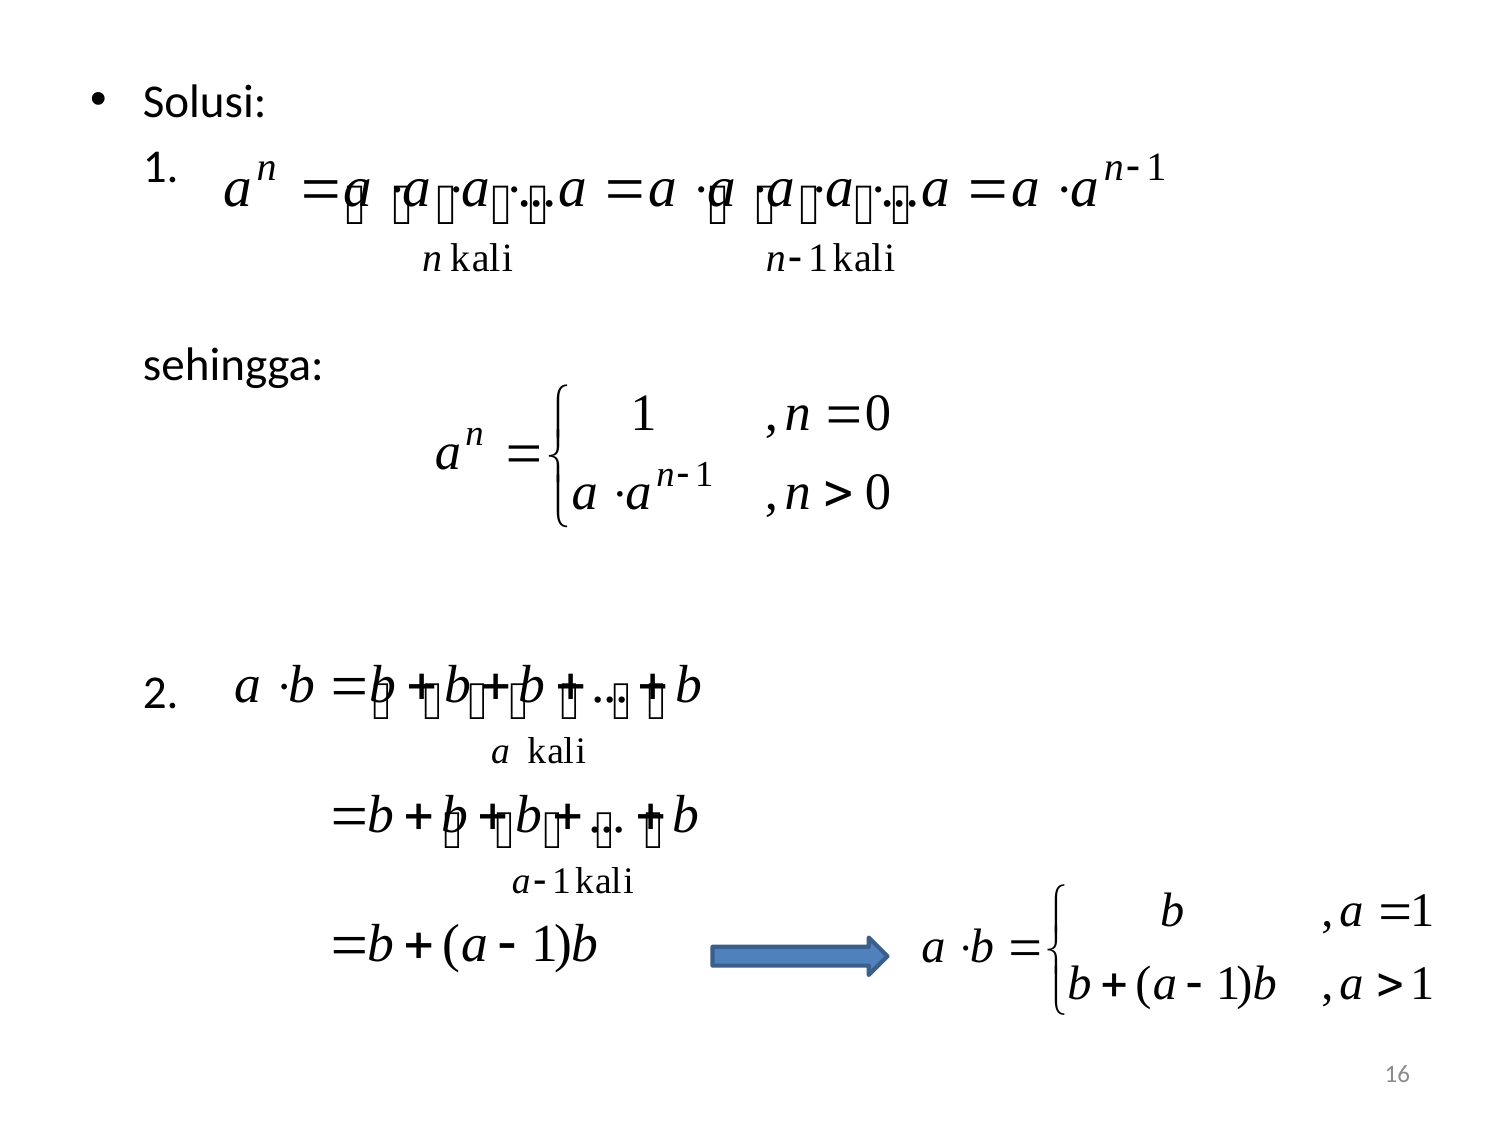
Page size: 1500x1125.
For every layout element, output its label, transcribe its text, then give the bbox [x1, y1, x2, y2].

slide_number 16 [1074, 1042, 1425, 1103]
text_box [212, 137, 1176, 287]
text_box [224, 649, 713, 988]
list Solusi: 1. sehingga: 2. [75, 62, 1425, 1063]
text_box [912, 874, 1441, 1026]
text_box [716, 935, 890, 977]
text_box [424, 374, 903, 538]
